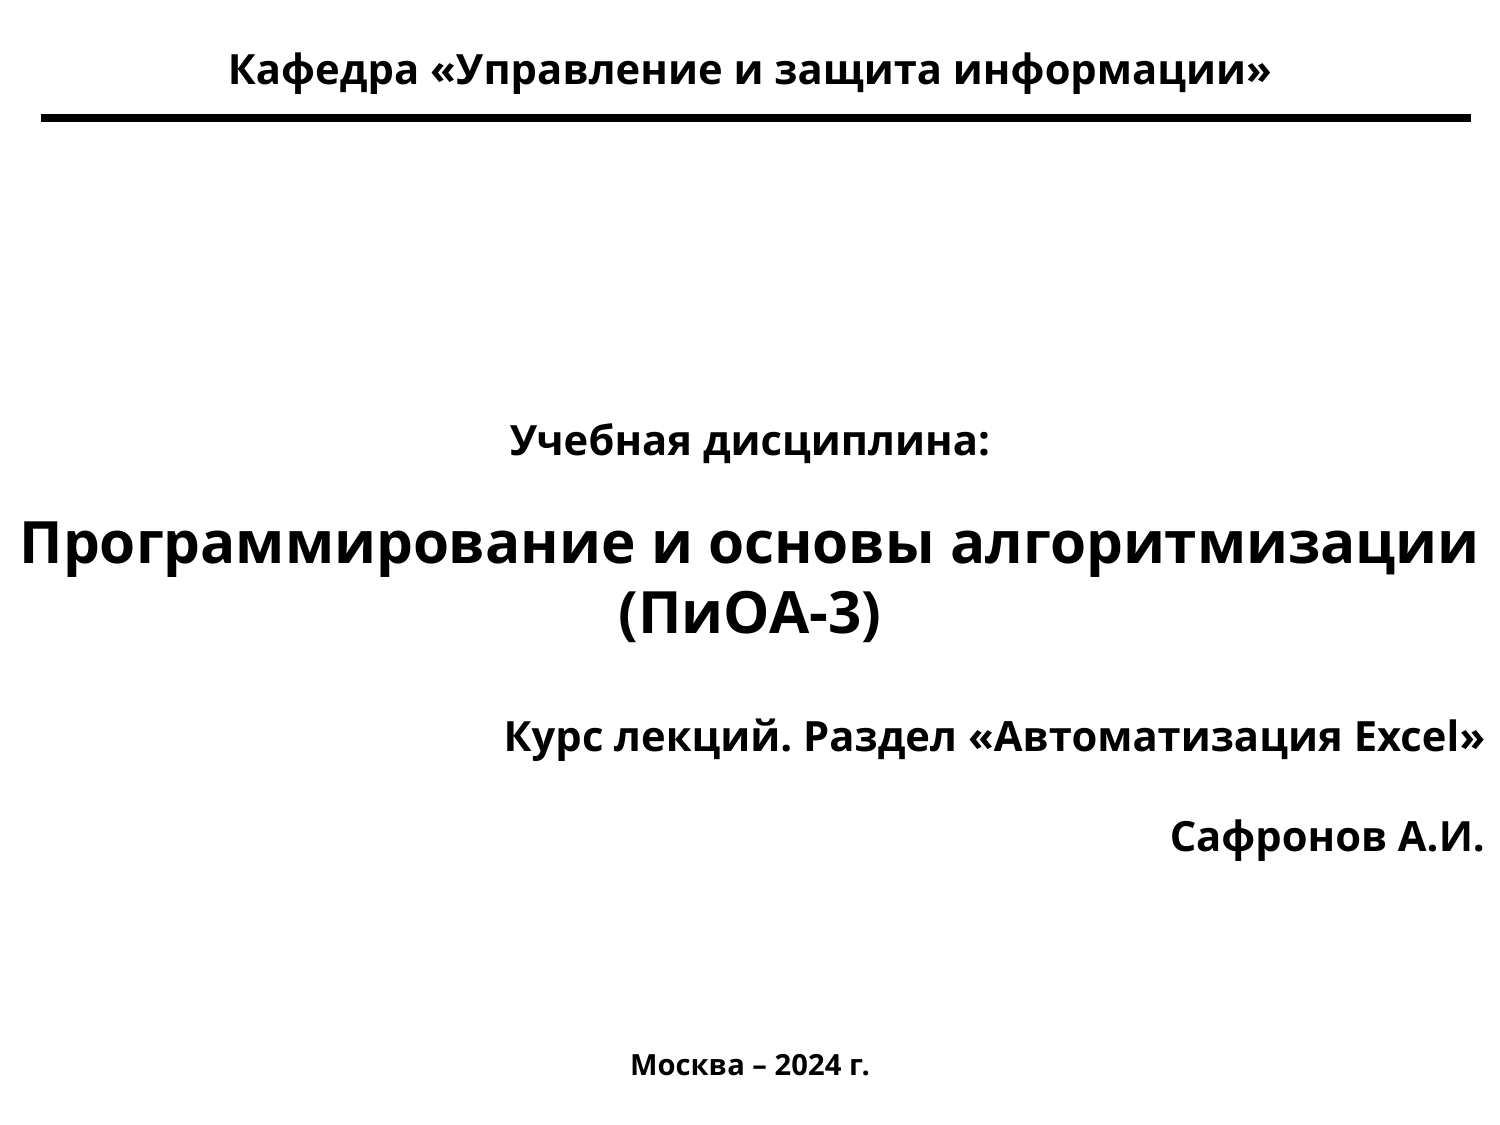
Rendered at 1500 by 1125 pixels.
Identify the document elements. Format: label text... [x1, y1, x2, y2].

text_box Москва – 2024 г. [0, 1039, 1500, 1089]
text_box Учебная дисциплина: [0, 406, 1500, 472]
text_box Кафедра «Управление и защита информации» [0, 35, 1500, 100]
text_box Программирование и основы алгоритмизации (ПиОА-3) [0, 497, 1500, 653]
text_box Курс лекций. Раздел «Автоматизация Excel» Сафронов А.И. [0, 701, 1500, 867]
